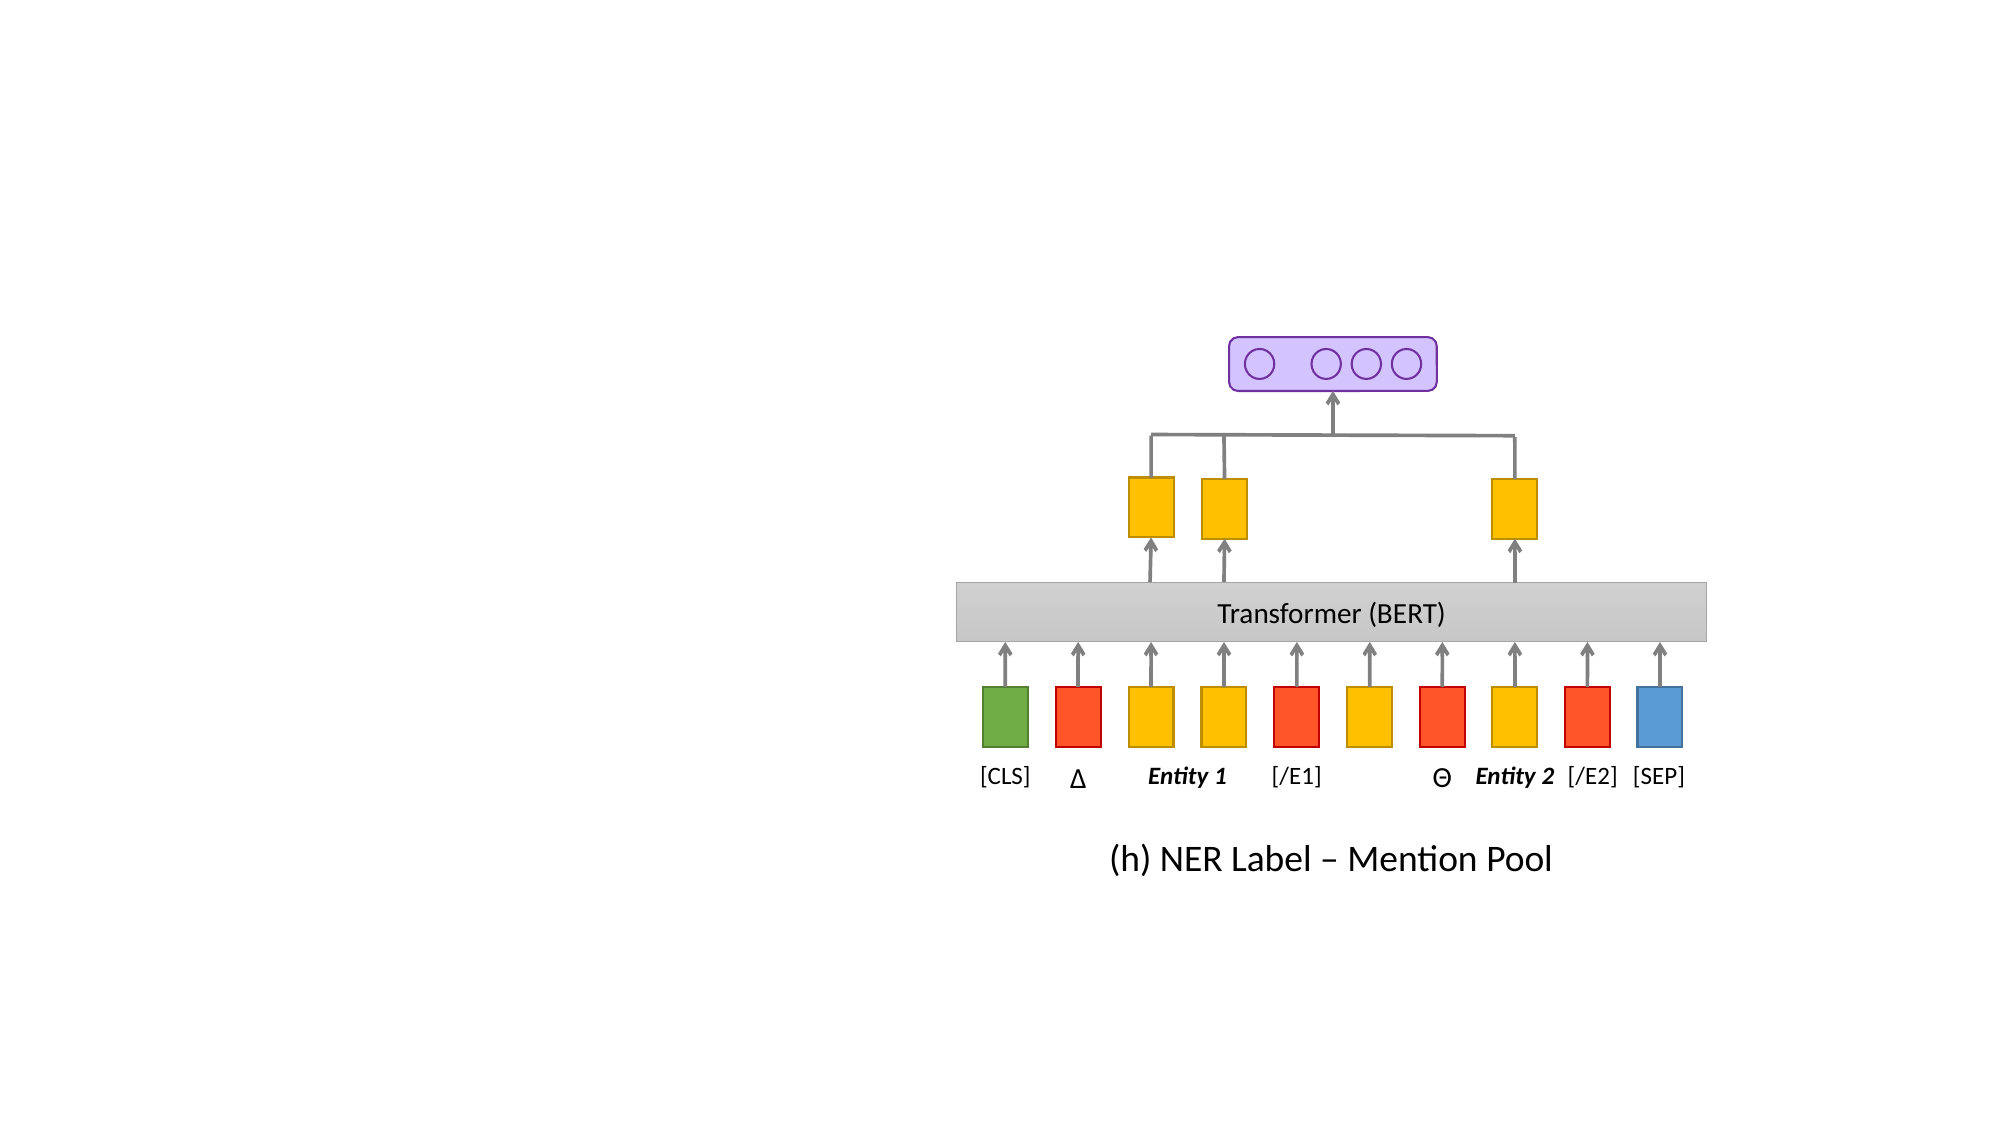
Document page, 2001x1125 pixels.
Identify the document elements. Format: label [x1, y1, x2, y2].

text_box [956, 336, 1707, 888]
